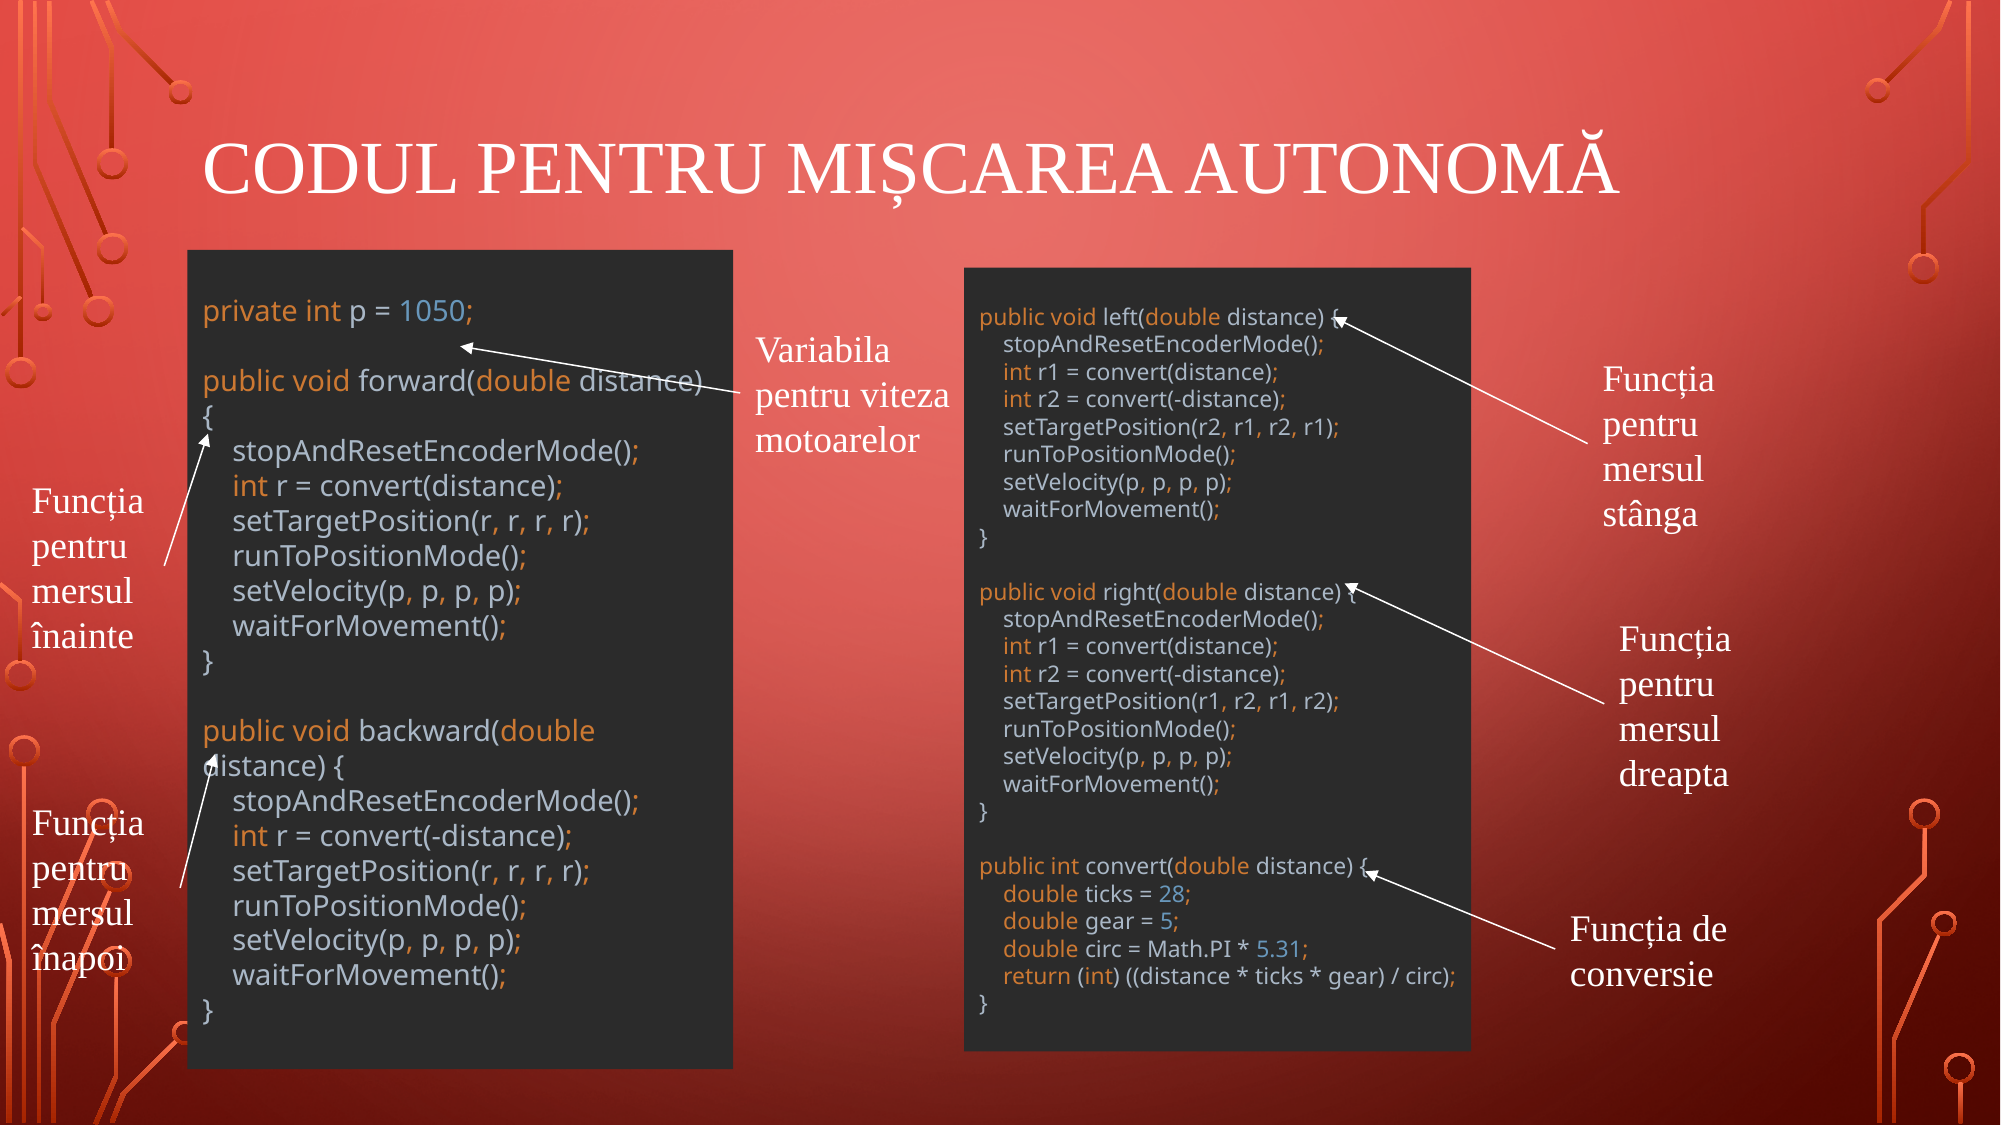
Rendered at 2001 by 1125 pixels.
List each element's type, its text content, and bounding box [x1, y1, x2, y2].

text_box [163, 433, 209, 568]
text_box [1364, 871, 1556, 950]
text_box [179, 753, 216, 890]
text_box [1344, 583, 1605, 706]
text_box Funcția pentru mersul înainte [16, 468, 165, 664]
text_box Funcția pentru mersul dreapta [1604, 606, 1768, 802]
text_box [459, 345, 741, 394]
text_box Variabila pentru viteza motoarelor [740, 317, 970, 467]
text_box Funcția pentru mersul stânga [1587, 346, 1736, 541]
title Codul pentru mișcarea autonomă [187, 48, 1813, 291]
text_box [1333, 316, 1588, 445]
list private int p = 1050; public void forward(double distance) { stopAndResetEncoderMode(); int r = convert(distance); setTargetPosition(r, r, r, r); runToPositionMode(); setVelocity(p, p, p, p); waitForMovement(); } public void backward(double distance) { stopAndResetEncoderMode(); int r = convert(-distance); setTargetPosition(r, r, r, r); runToPositionMode(); setVelocity(p, p, p, p); waitForMovement(); } [187, 249, 734, 1070]
text_box Funcția pentru mersul înapoi [17, 790, 181, 986]
text_box public void left(double distance) { stopAndResetEncoderMode(); int r1 = convert(distance); int r2 = convert(-distance); setTargetPosition(r2, r1, r2, r1); runToPositionMode(); setVelocity(p, p, p, p); waitForMovement(); } public void right(double distance) { stopAndResetEncoderMode(); int r1 = convert(distance); int r2 = convert(-distance); setTargetPosition(r1, r2, r1, r2); runToPositionMode(); setVelocity(p, p, p, p); waitForMovement(); } public int convert(double distance) { double ticks = 28; double gear = 5; double circ = Math.PI * 5.31; return (int) ((distance * ticks * gear) / circ); } [964, 267, 1472, 1052]
text_box Funcția de conversie [1555, 896, 1768, 1002]
